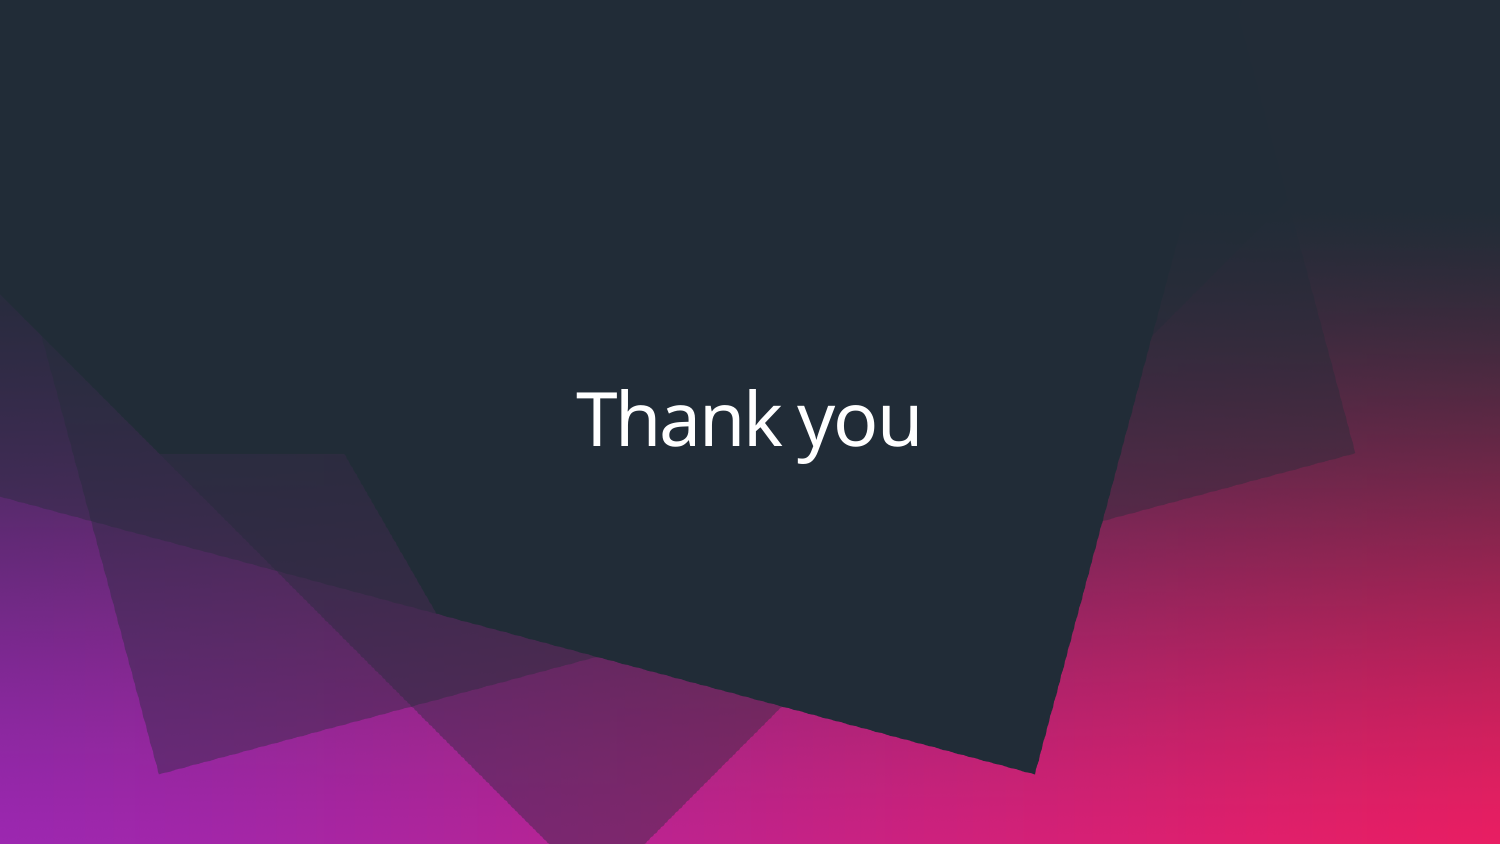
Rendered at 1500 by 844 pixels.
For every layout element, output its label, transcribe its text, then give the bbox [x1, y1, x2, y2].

title Thank you [108, 265, 1392, 579]
picture [0, 0, 1500, 844]
